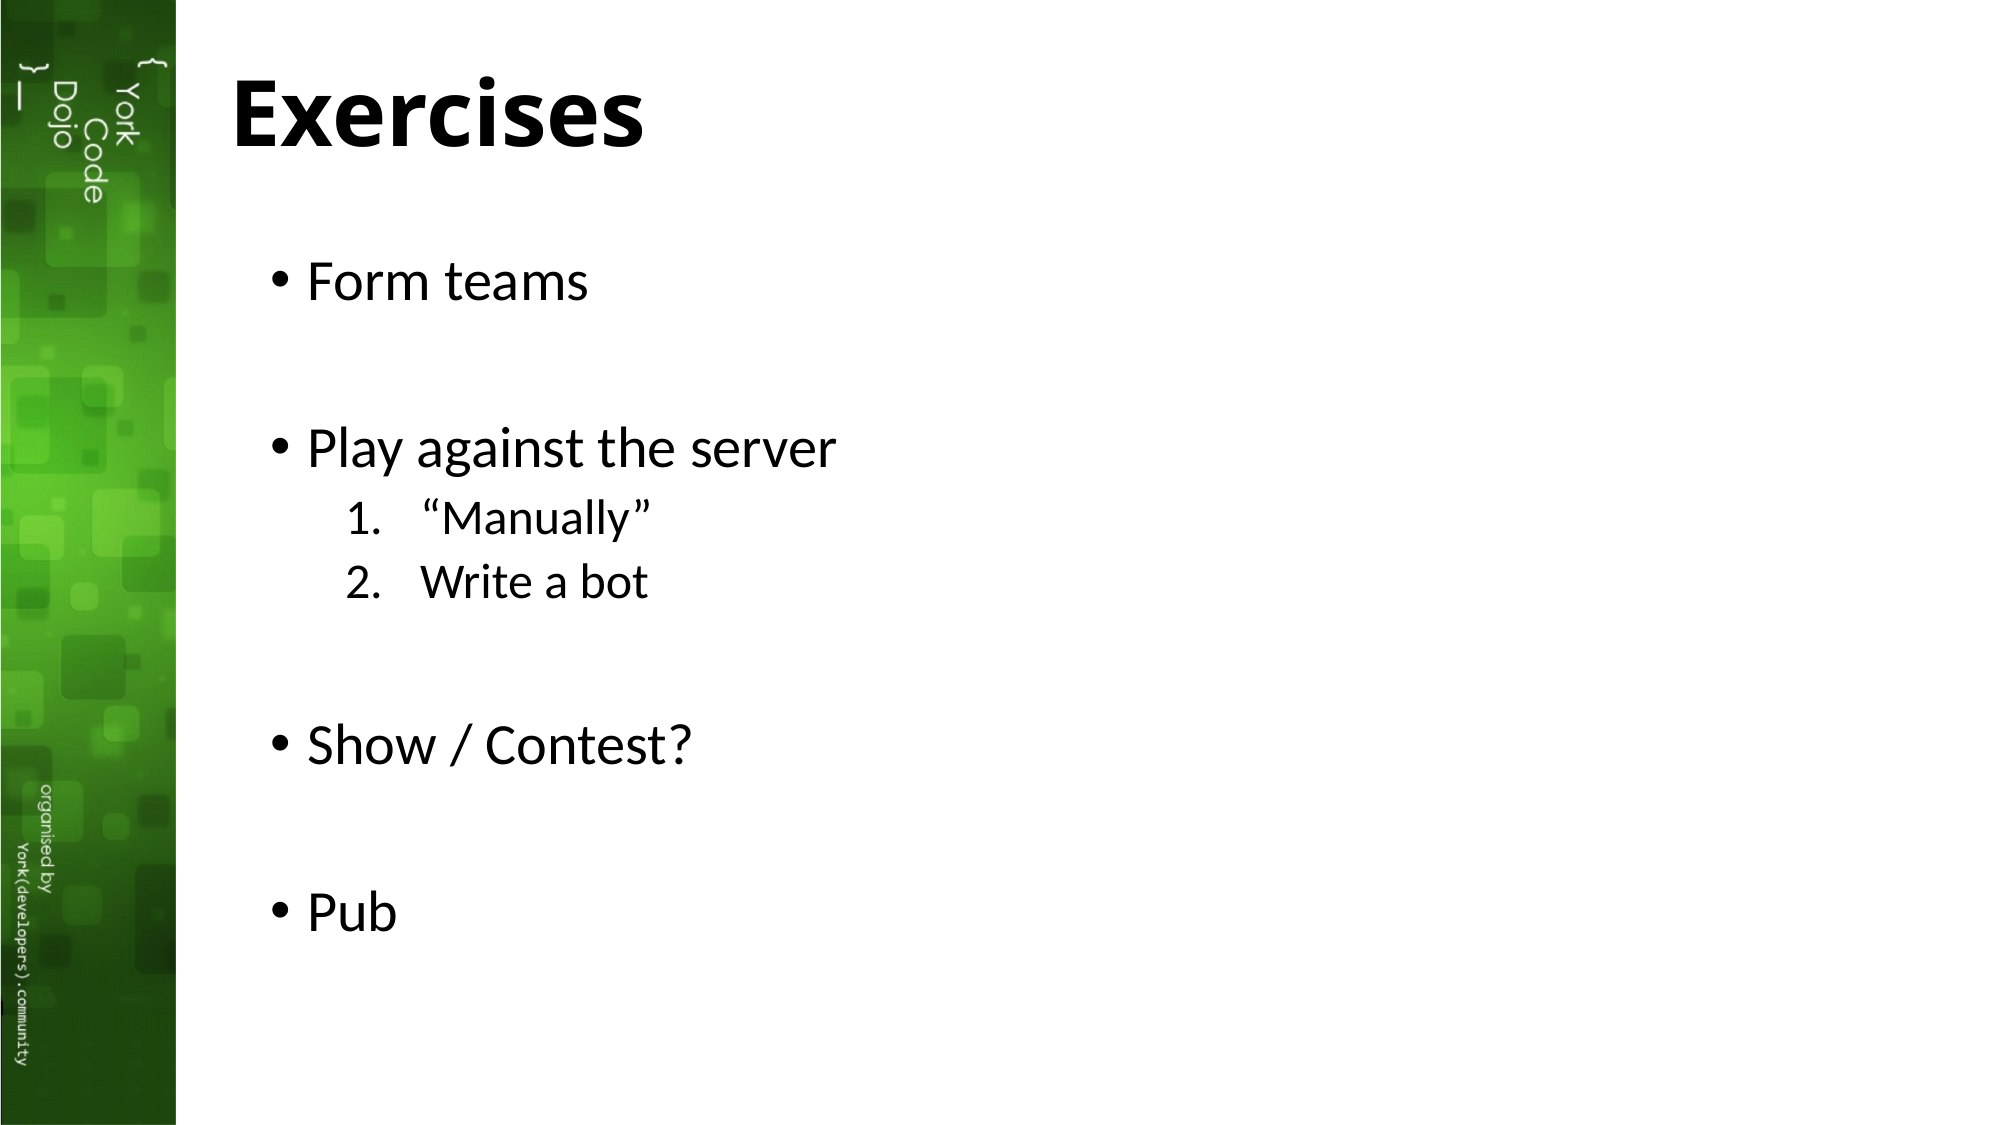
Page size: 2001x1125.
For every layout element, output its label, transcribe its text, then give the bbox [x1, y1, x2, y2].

title Exercises [214, 59, 1863, 278]
list Form teams Play against the server “Manually” Write a bot Show / Contest? Pub [255, 242, 1863, 957]
picture [1, 1, 175, 1124]
